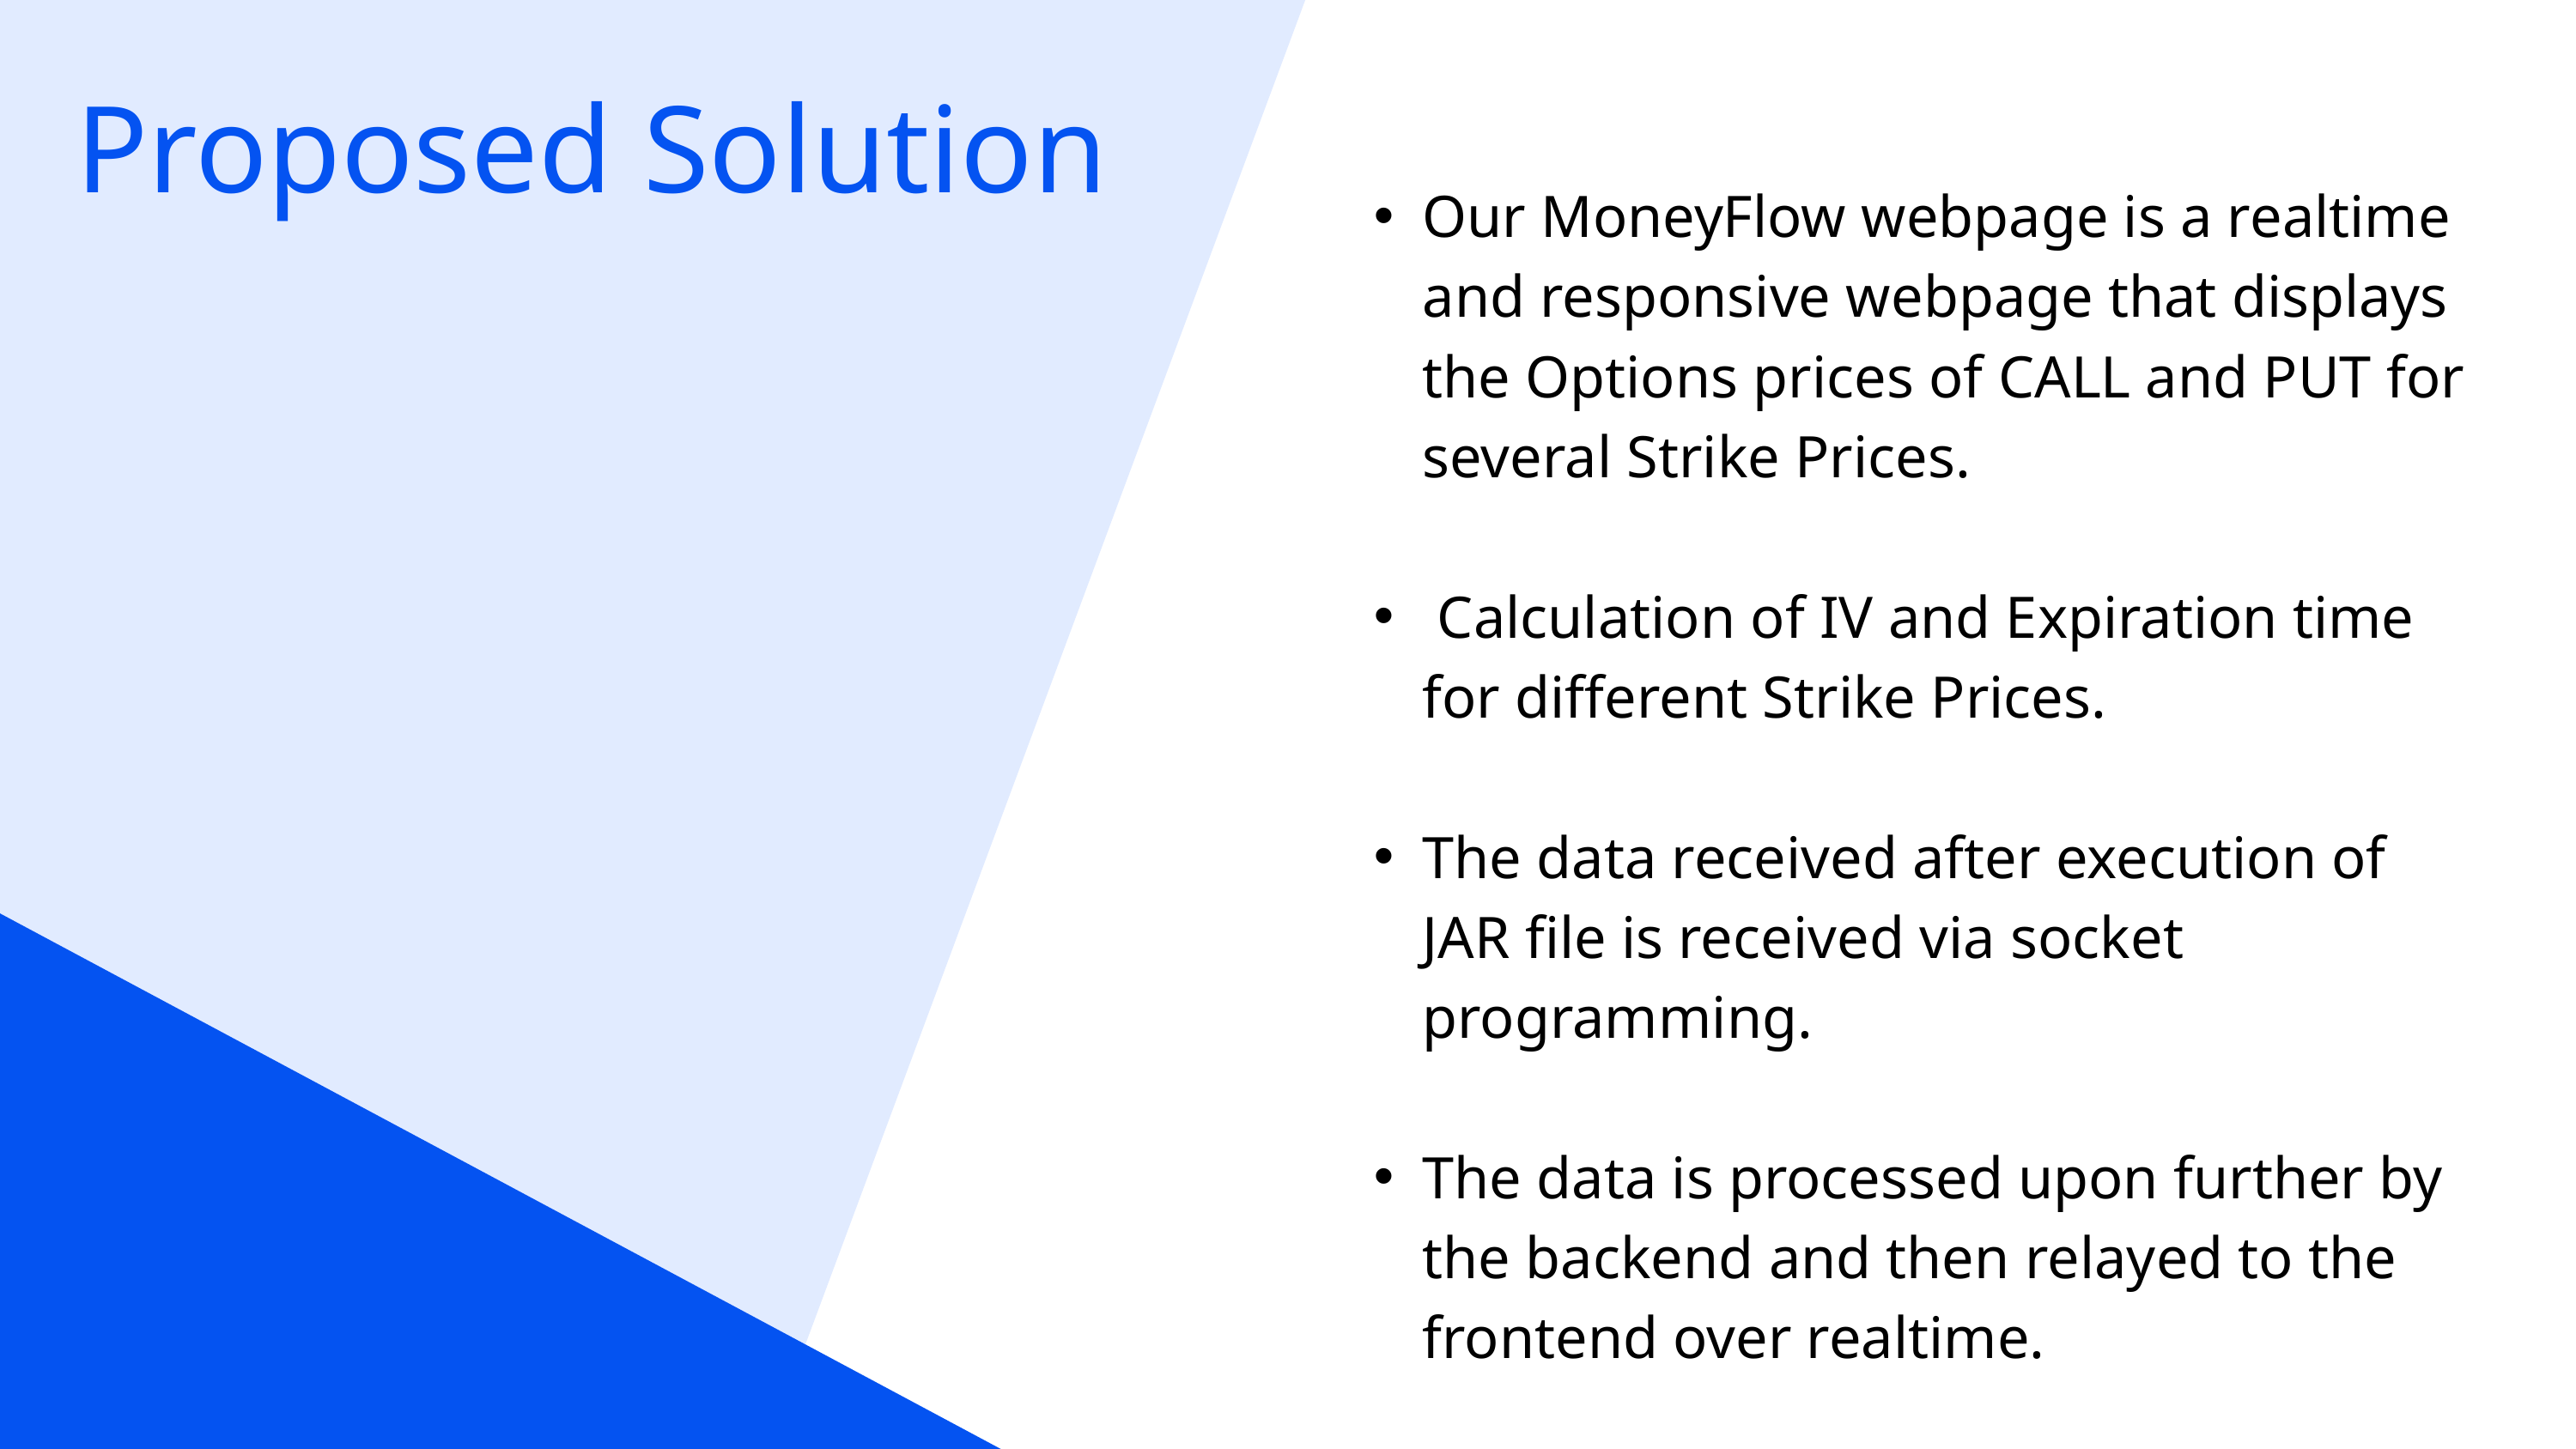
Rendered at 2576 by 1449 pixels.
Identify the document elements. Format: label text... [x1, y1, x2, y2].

text_box Our MoneyFlow webpage is a realtime and responsive webpage that displays the Options prices of CALL and PUT for several Strike Prices. Calculation of IV and Expiration time for different Strike Prices. The data received after execution of JAR file is received via socket programming. The data is processed upon further by the backend and then relayed to the frontend over realtime. [1325, 168, 2470, 1371]
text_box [0, 0, 979, 1449]
text_box [982, 1439, 1001, 1449]
text_box Proposed Solution [982, 73, 1139, 217]
